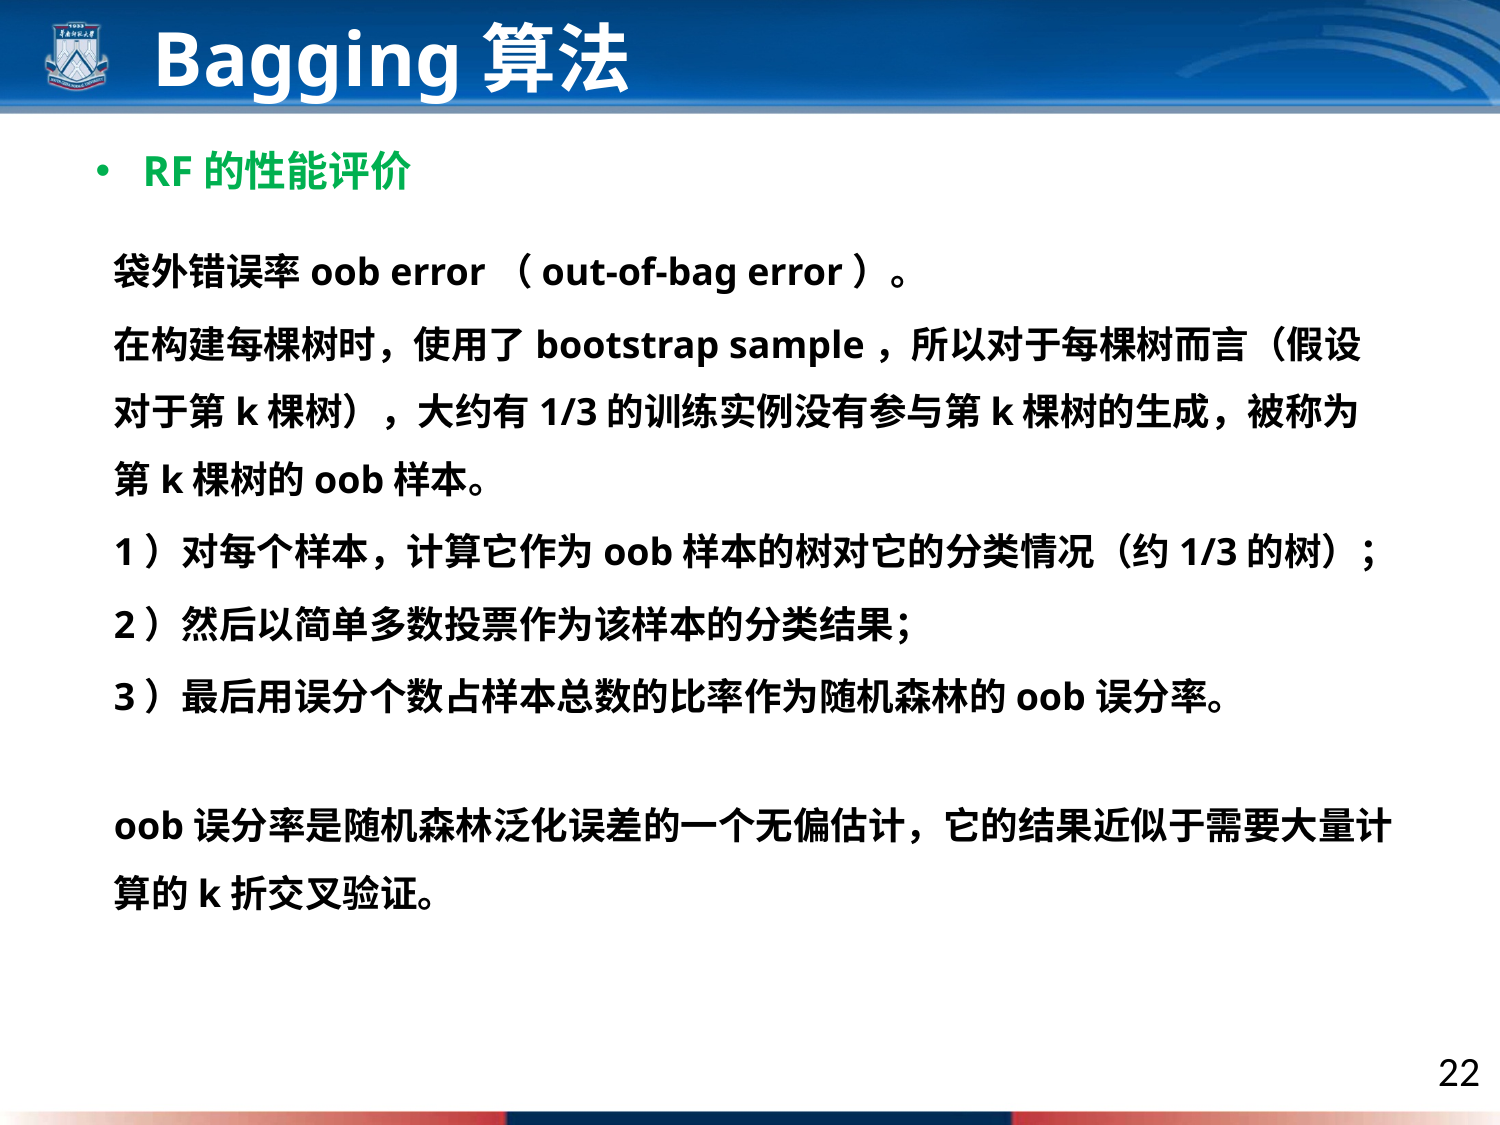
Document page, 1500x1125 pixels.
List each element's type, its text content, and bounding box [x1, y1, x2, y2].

text_box oob误分率是随机森林泛化误差的一个无偏估计，它的结果近似于需要大量计算的k折交叉验证。 [99, 772, 1434, 923]
text_box RF的性能评价 [80, 137, 461, 203]
picture [0, 0, 1500, 1125]
text_box Bagging算法 [137, 0, 1413, 158]
text_box 袋外错误率oob error（out-of-bag error）。 在构建每棵树时，使用了bootstrap sample，所以对于每棵树而言（假设对于第k棵树），大约有1/3的训练实例没有参与第k棵树的生成，被称为第k棵树的oob样本。 1）对每个样本，计算它作为oob样本的树对它的分类情况（约1/3的树）； 2）然后以简单多数投票作为该样本的分类结果； 3）最后用误分个数占样本总数的比率作为随机森林的oob误分率。 [99, 218, 1400, 726]
